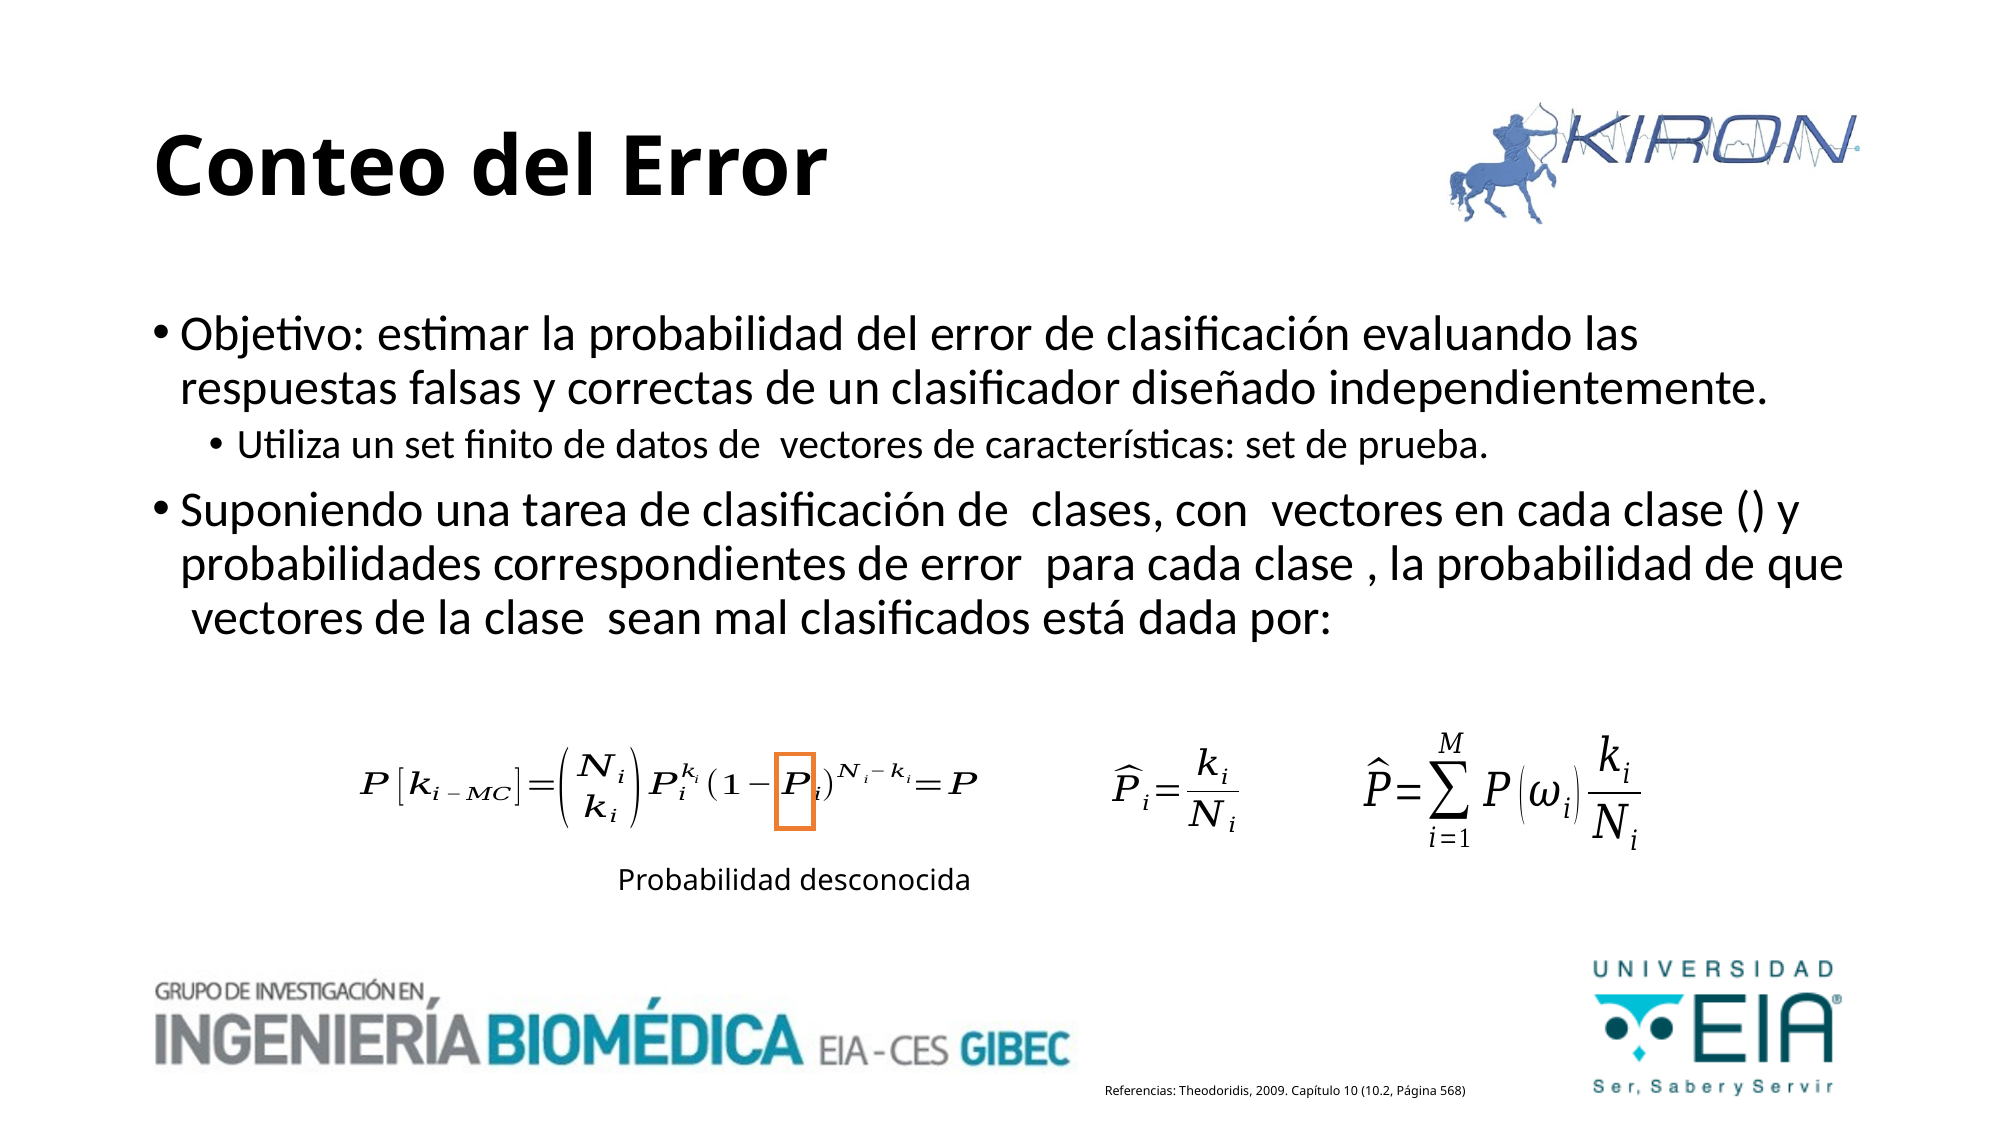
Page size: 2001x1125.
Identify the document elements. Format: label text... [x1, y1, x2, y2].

picture [1446, 98, 1864, 225]
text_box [357, 727, 1643, 904]
picture [1570, 943, 1863, 1114]
text_box Referencias: Theodoridis, 2009. Capítulo 10 (10.2, Página 568) [1036, 1075, 1534, 1106]
picture [146, 918, 1088, 1089]
title Conteo del Error [137, 59, 1412, 278]
